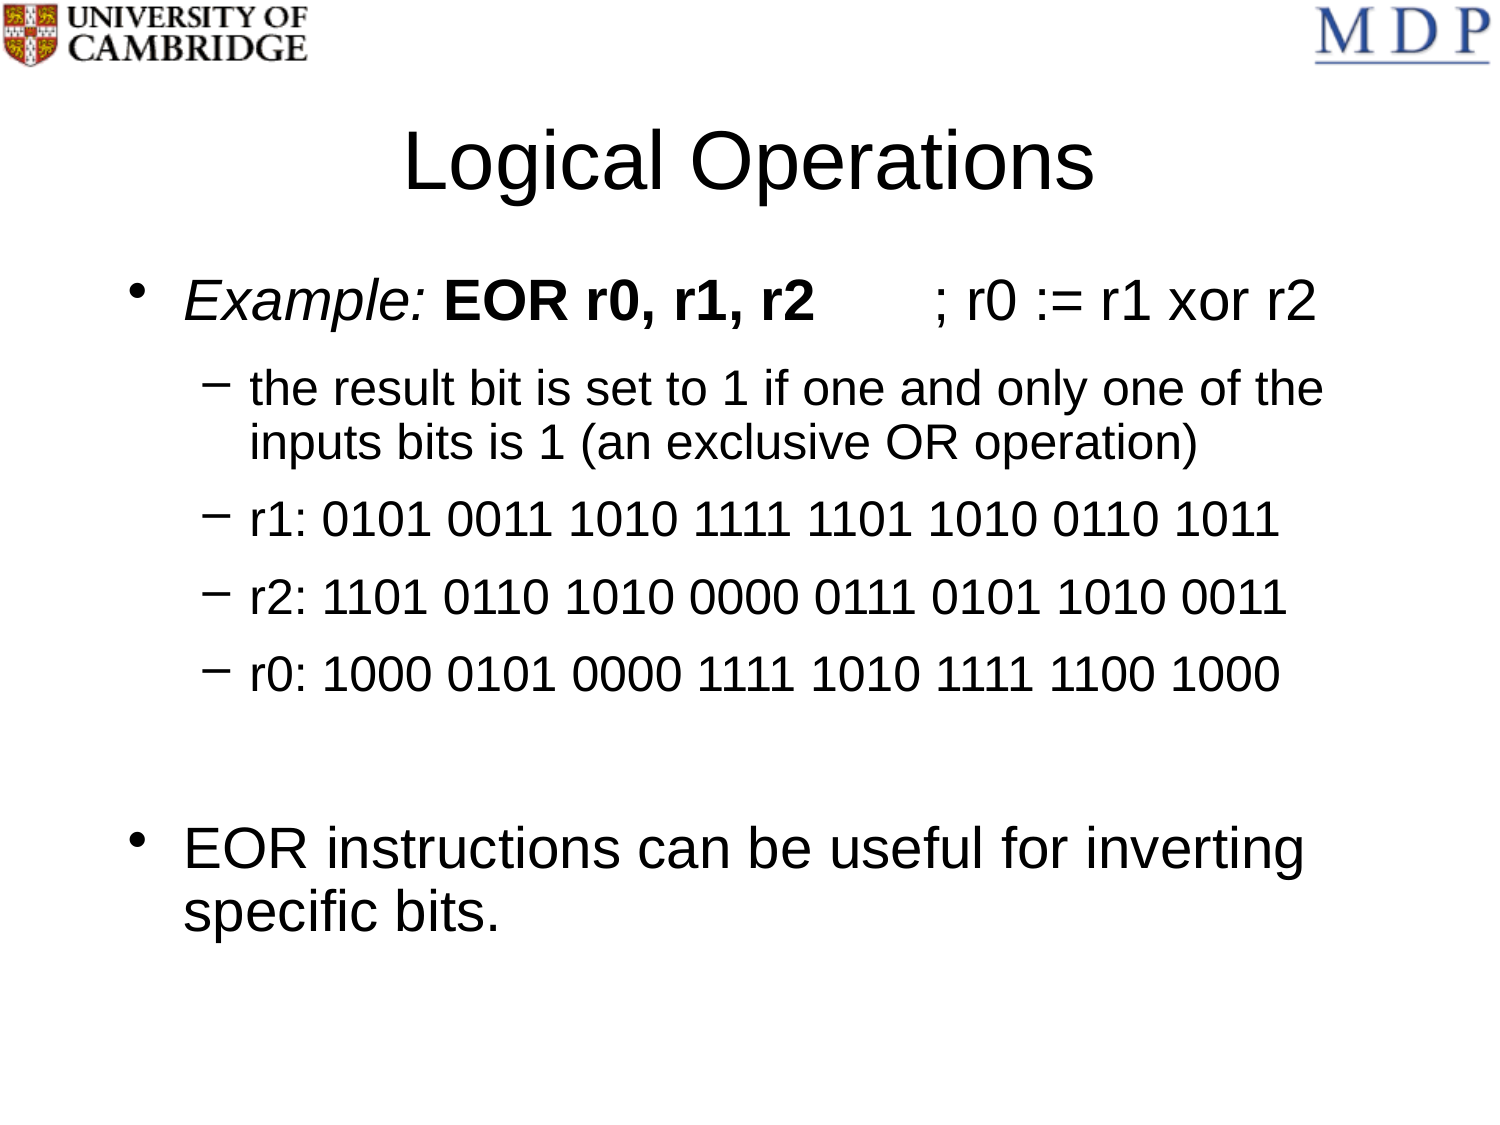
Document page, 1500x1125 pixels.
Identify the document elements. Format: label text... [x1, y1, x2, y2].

picture [0, 0, 344, 72]
title Logical Operations [112, 62, 1388, 250]
list Example: EOR r0, r1, r2 ; r0 := r1 xor r2 the result bit is set to 1 if one and only one of the inputs bits is 1 (an exclusive OR operation) r1: 0101 0011 1010 1111 1101 1010 0110 1011 r2: 1101 0110 1010 0000 0111 0101 1010 0011 r0: 1000 0101 0000 1111 1010 1111 1100 1000 EOR instructions can be useful for inverting specific bits. [112, 262, 1388, 1000]
picture [1309, 0, 1500, 72]
